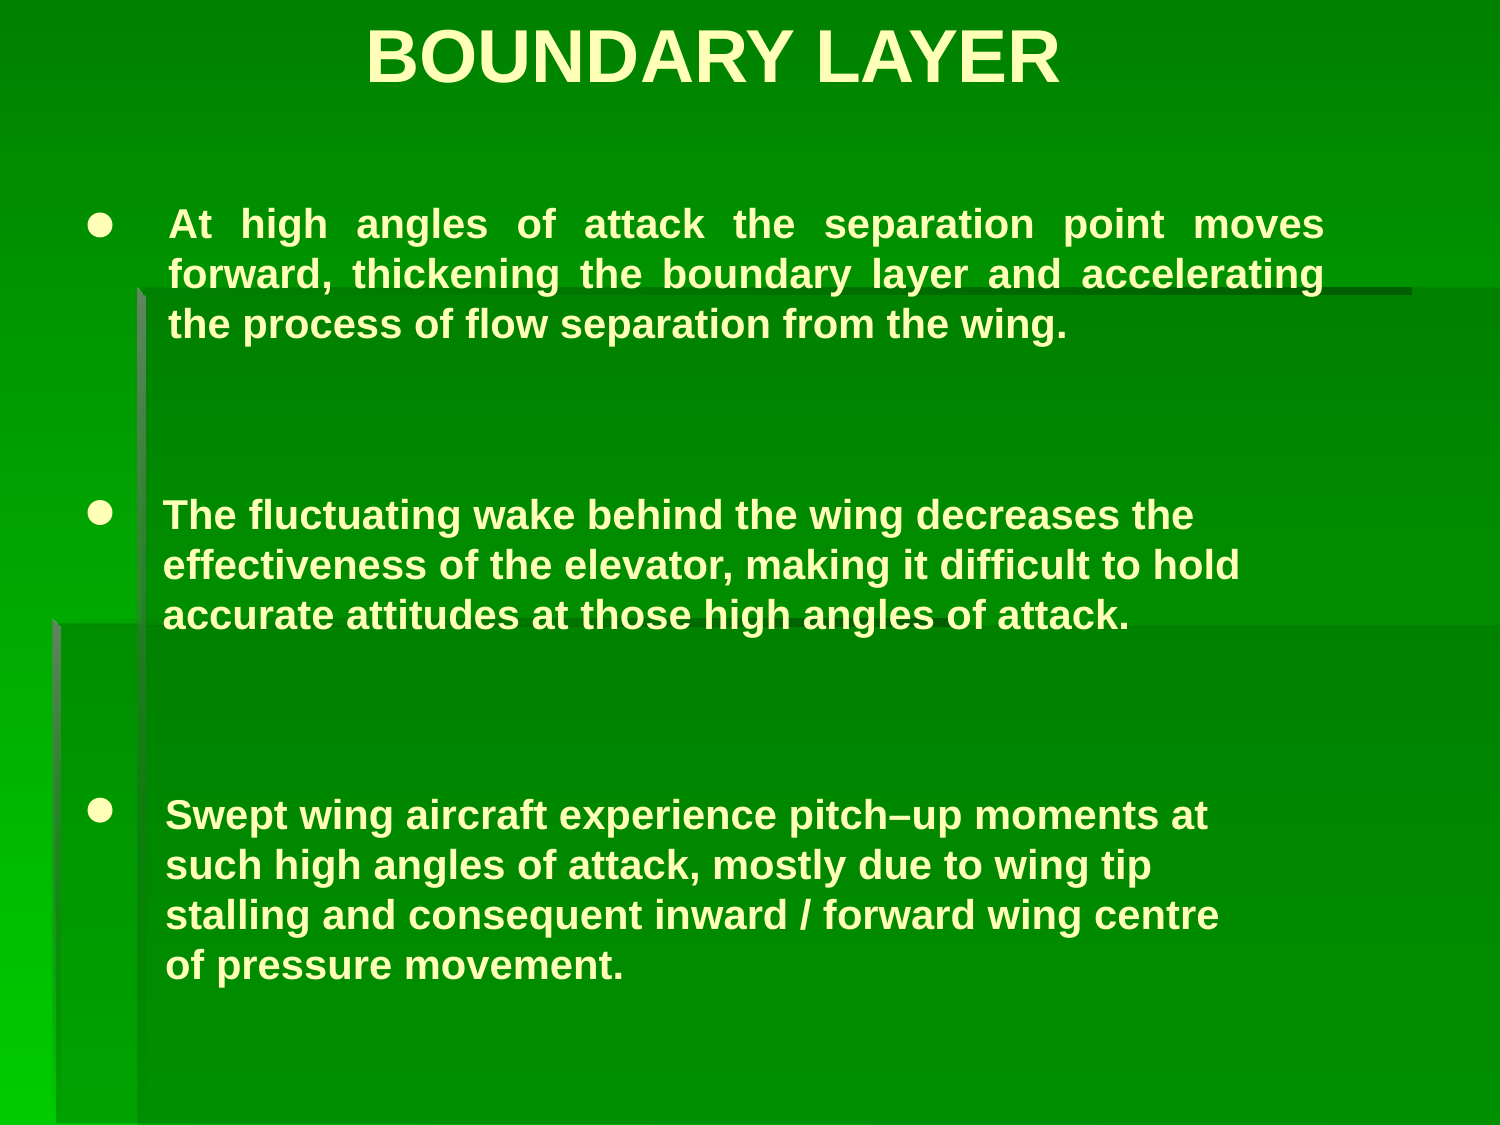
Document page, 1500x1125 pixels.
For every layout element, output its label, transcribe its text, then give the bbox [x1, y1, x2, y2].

text_box [87, 212, 113, 238]
text_box [87, 797, 113, 823]
text_box [87, 500, 113, 526]
text_box At high angles of attack the separation point moves forward, thickening the boundary layer and accelerating the process of flow separation from the wing. [153, 189, 1341, 405]
text_box BOUNDARY LAYER [349, 0, 1089, 106]
text_box The fluctuating wake behind the wing decreases the effectiveness of the elevator, making it difficult to hold accurate attitudes at those high angles of attack. [147, 479, 1311, 645]
text_box Swept wing aircraft experience pitch–up moments at such high angles of attack, mostly due to wing tip stalling and consequent inward / forward wing centre of pressure movement. [149, 779, 1275, 988]
